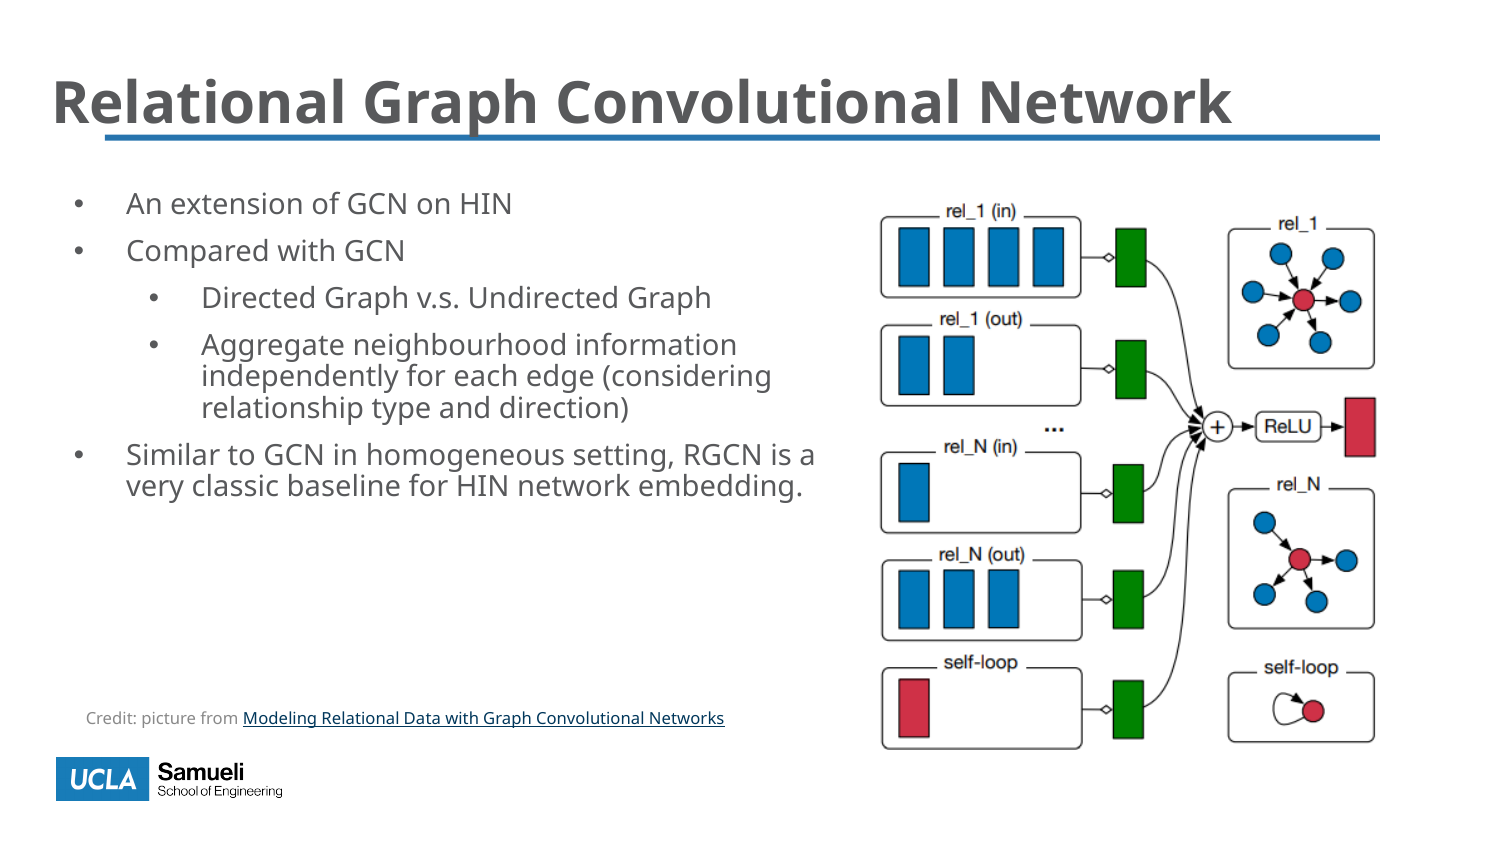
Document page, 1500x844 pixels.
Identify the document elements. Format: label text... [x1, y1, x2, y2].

picture [852, 181, 1414, 756]
title Relational Graph Convolutional Network [51, 0, 1449, 137]
picture [56, 757, 282, 801]
list An extension of GCN on HIN Compared with GCN Directed Graph v.s. Undirected Graph Aggregate neighbourhood information independently for each edge (considering relationship type and direction) Similar to GCN in homogeneous setting, RGCN is a very classic baseline for HIN network embedding. [51, 189, 833, 664]
text_box Credit: picture from Modeling Relational Data with Graph Convolutional Networks [70, 696, 779, 743]
